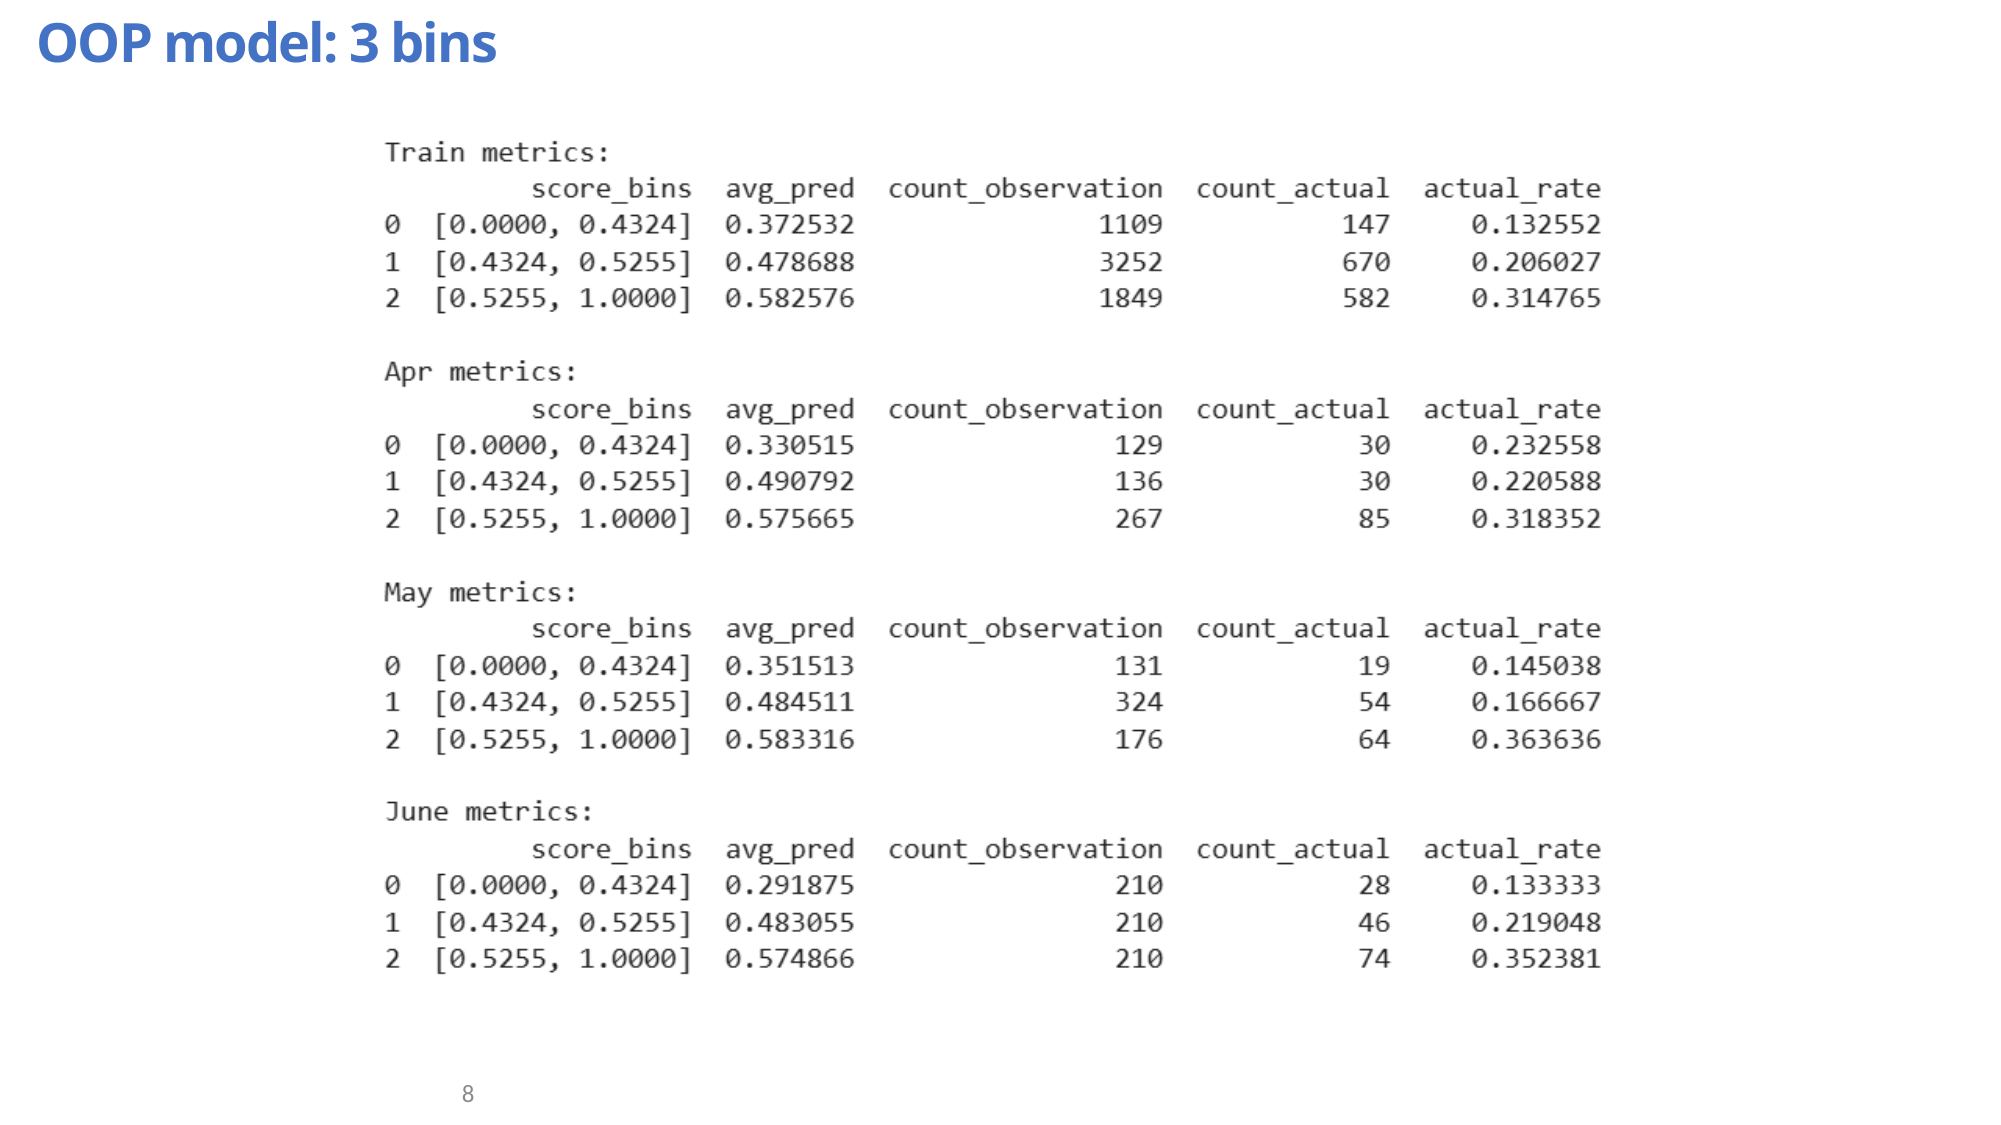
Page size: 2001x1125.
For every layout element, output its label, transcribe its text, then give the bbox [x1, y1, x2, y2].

slide_number 8 [51, 1073, 490, 1112]
picture [371, 132, 1629, 993]
text_box OOP model: 3 bins [21, 0, 1927, 81]
